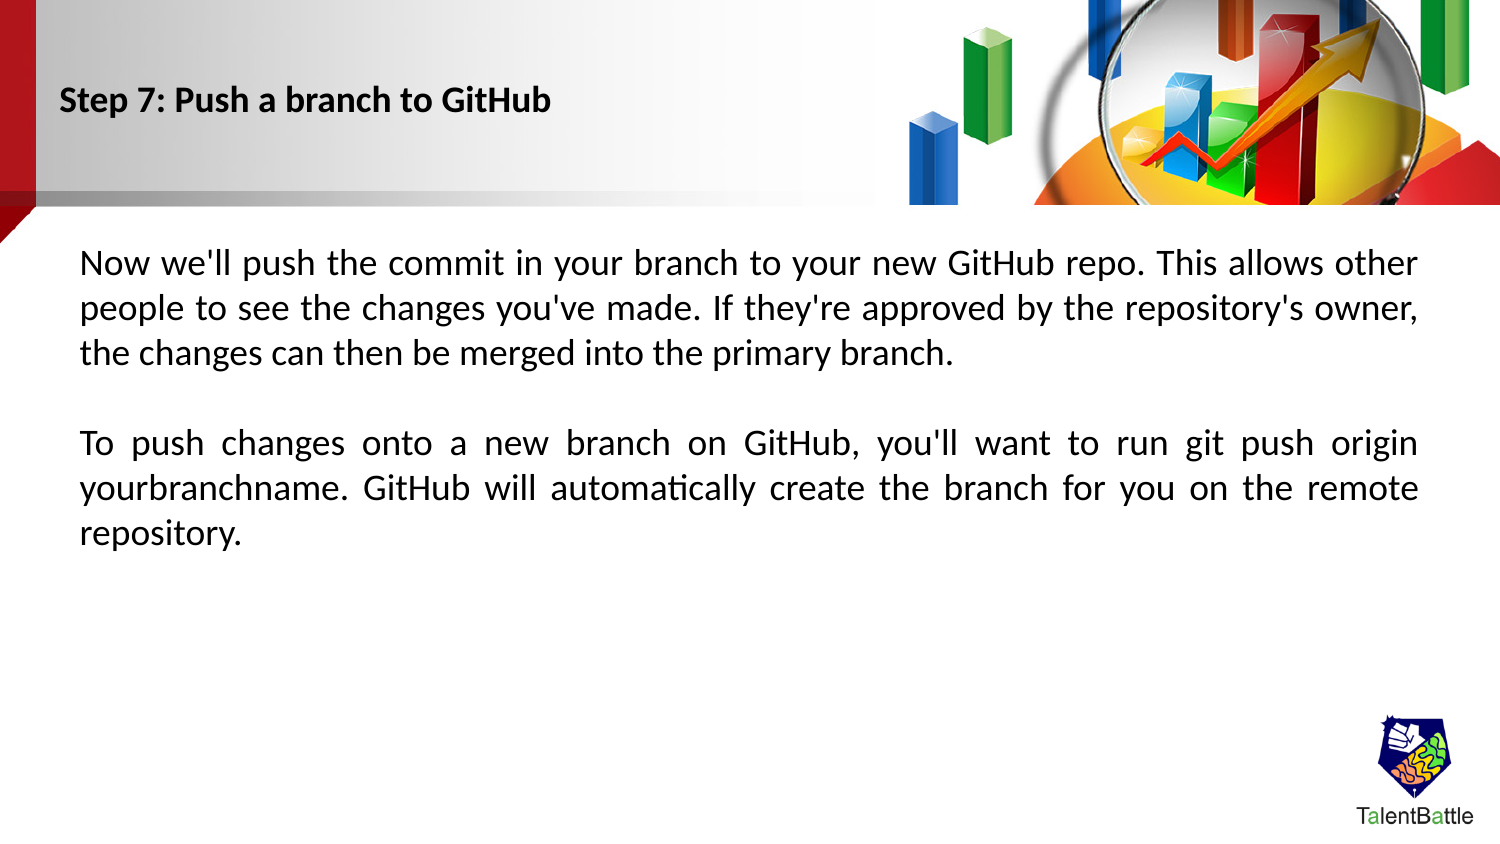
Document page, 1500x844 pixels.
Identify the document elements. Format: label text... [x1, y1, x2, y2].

text_box Now we'll push the commit in your branch to your new GitHub repo. This allows other people to see the changes you've made. If they're approved by the repository's owner, the changes can then be merged into the primary branch. To push changes onto a new branch on GitHub, you'll want to run git push origin yourbranchname. GitHub will automatically create the branch for you on the remote repository. [64, 230, 1436, 561]
text_box Step 7: Push a branch to GitHub [44, 67, 798, 128]
picture [0, 0, 1500, 844]
